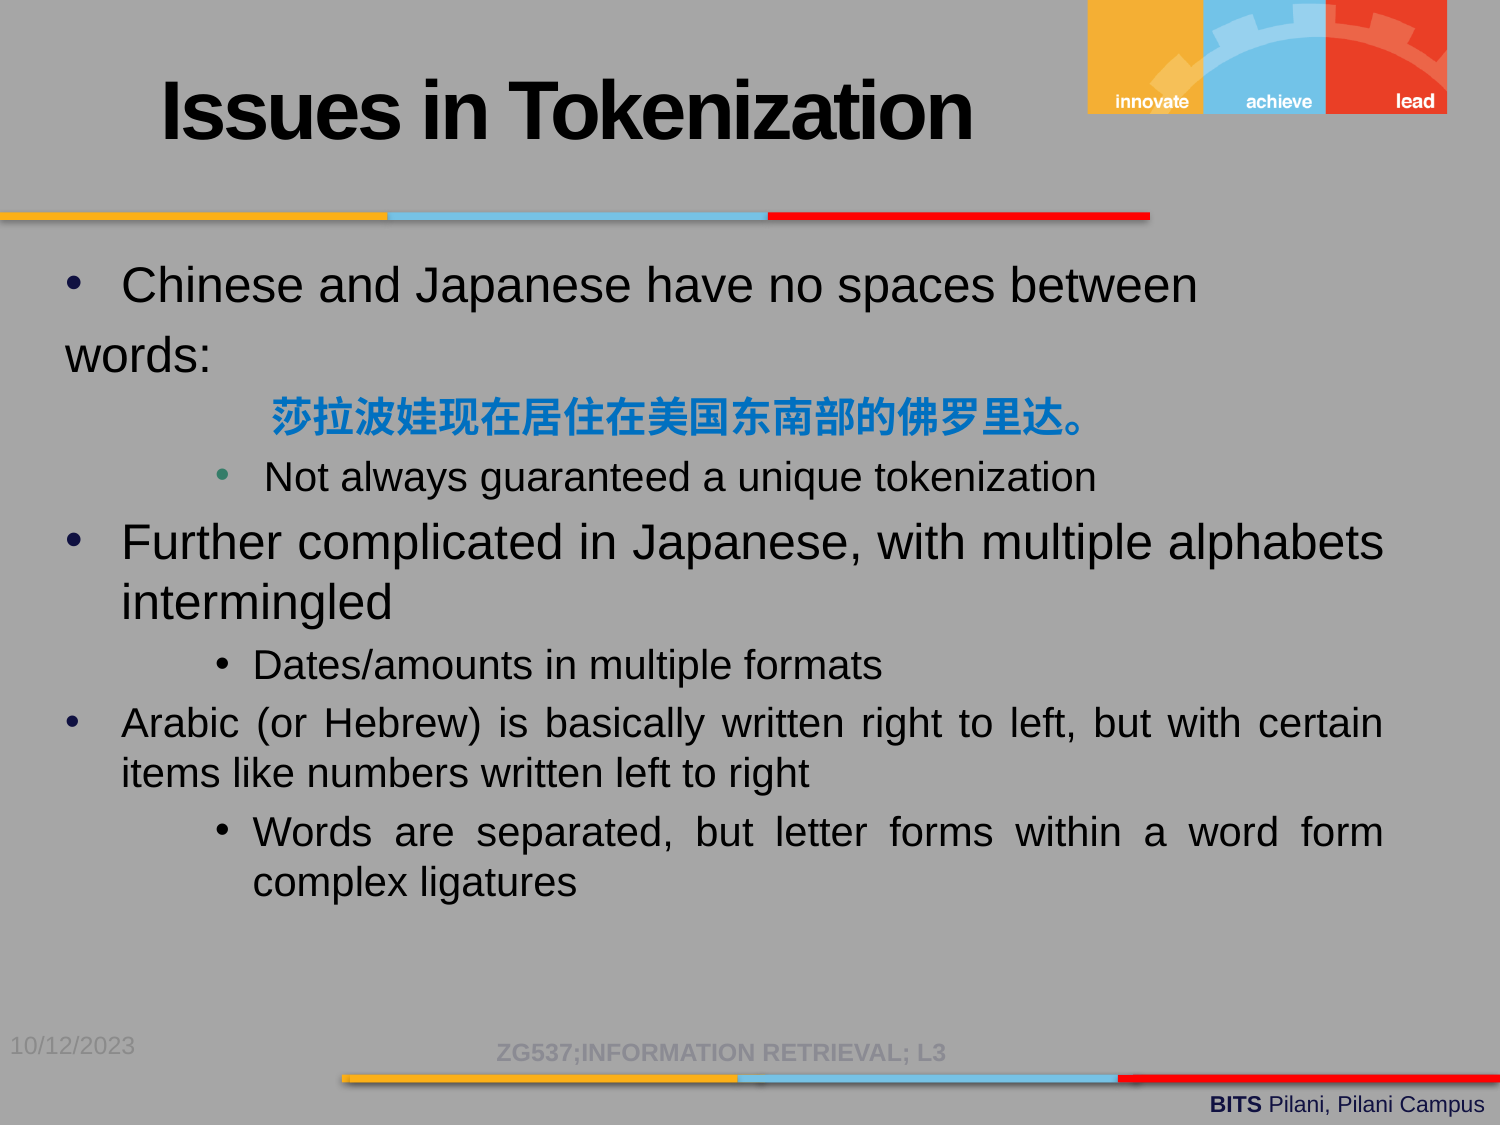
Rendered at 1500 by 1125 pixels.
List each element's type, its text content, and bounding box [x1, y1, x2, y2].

footer ZG537;INFORMATION RETRIEVAL; L3 [425, 1021, 1019, 1082]
list Chinese and Japanese have no spaces between words: 莎拉波娃现在居住在美国东南部的佛罗里达。 Not always guaranteed a unique tokenization Further complicated in Japanese, with multiple alphabets intermingled Dates/amounts in multiple formats Arabic (or Hebrew) is basically written right to left, but with certain items like numbers written left to right Words are separated, but letter forms within a word form complex ligatures [50, 245, 1400, 988]
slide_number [0, 1014, 346, 1075]
list Issues in Tokenization [50, 24, 1088, 213]
picture [1087, 0, 1448, 114]
